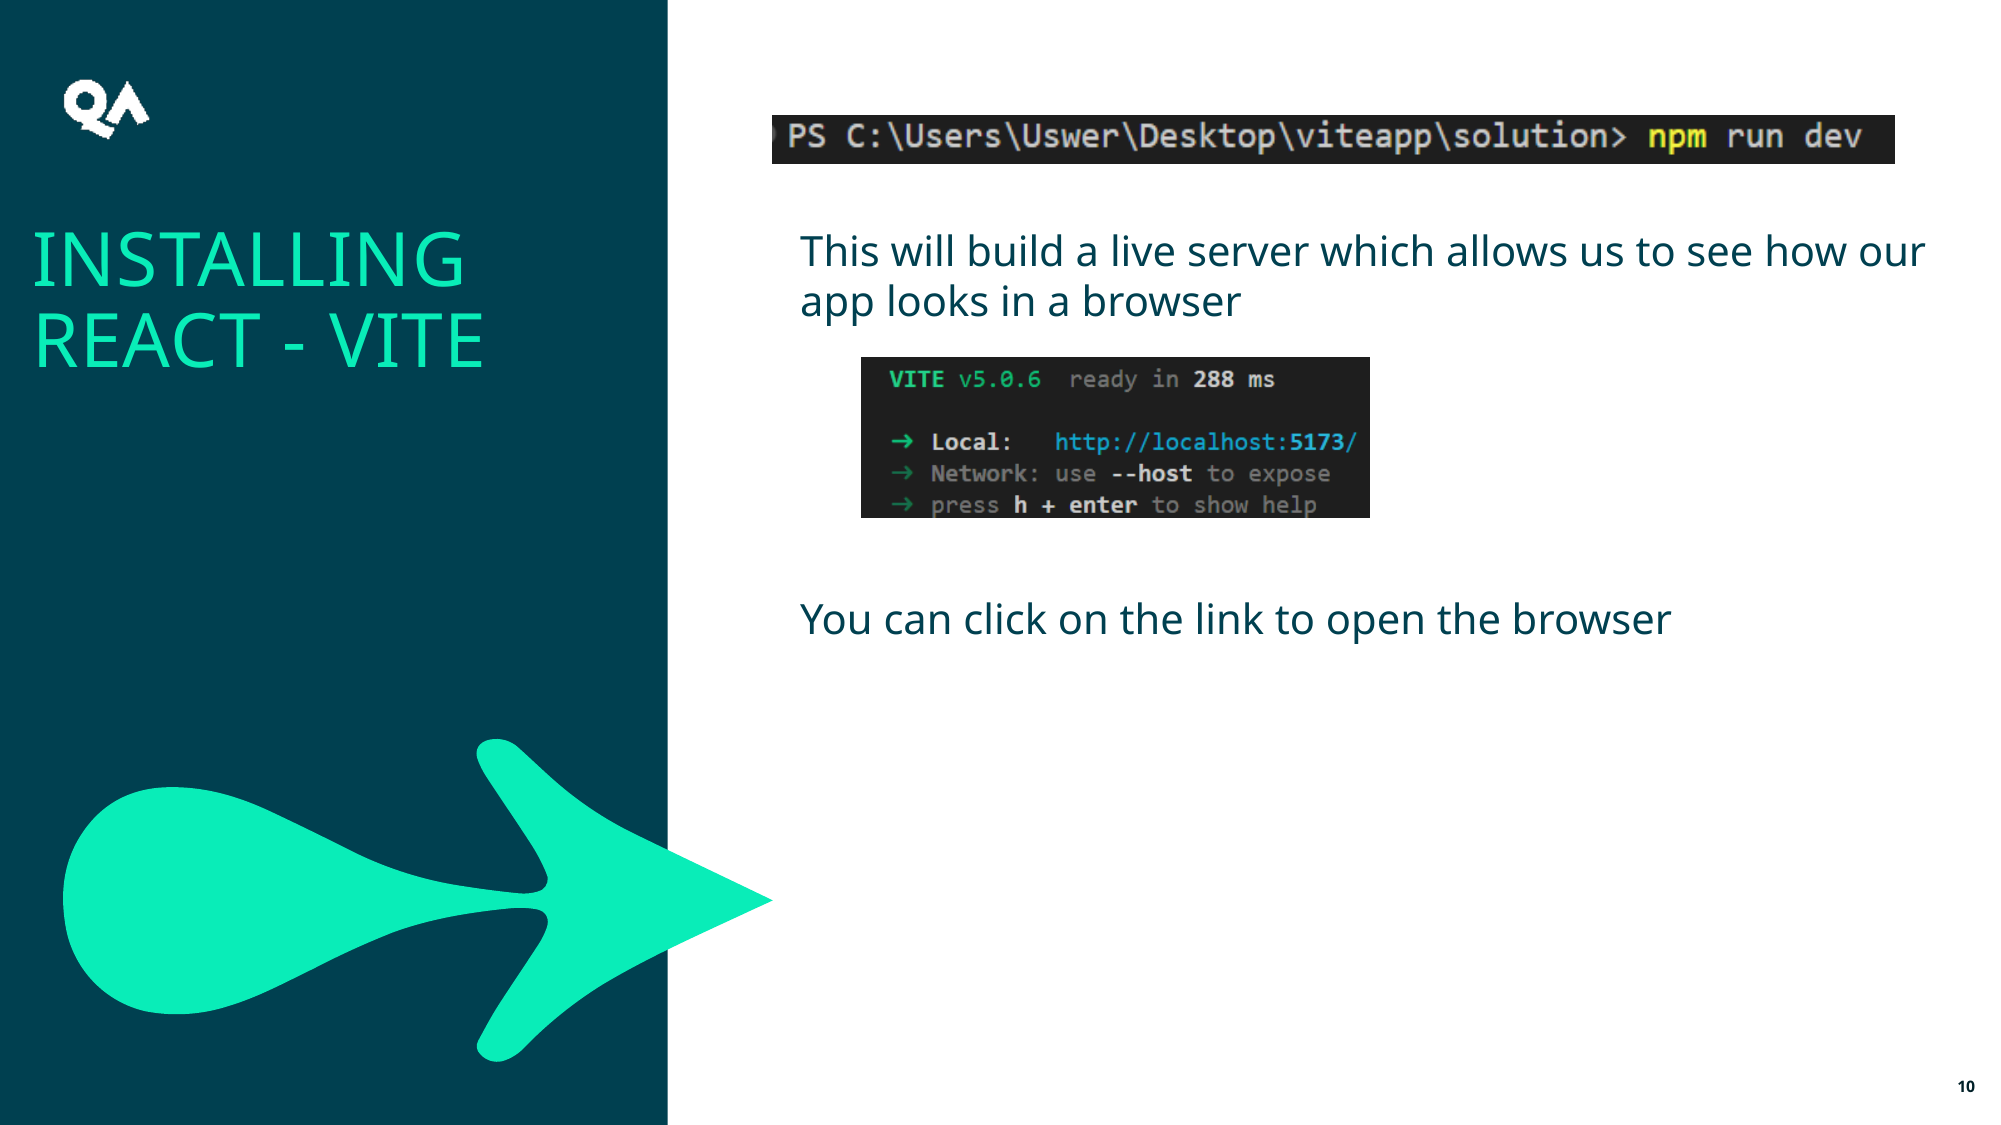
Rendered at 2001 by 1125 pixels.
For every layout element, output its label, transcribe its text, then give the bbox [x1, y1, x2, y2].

picture [772, 115, 1895, 164]
picture [861, 357, 1370, 518]
slide_number 10 [1846, 1068, 1976, 1098]
list This will build a live server which allows us to see how our app looks in a browser You can click on the link to open the browser [800, 97, 1939, 938]
picture [106, 81, 149, 124]
list Installing React - vite [32, 221, 698, 673]
picture [64, 80, 114, 139]
